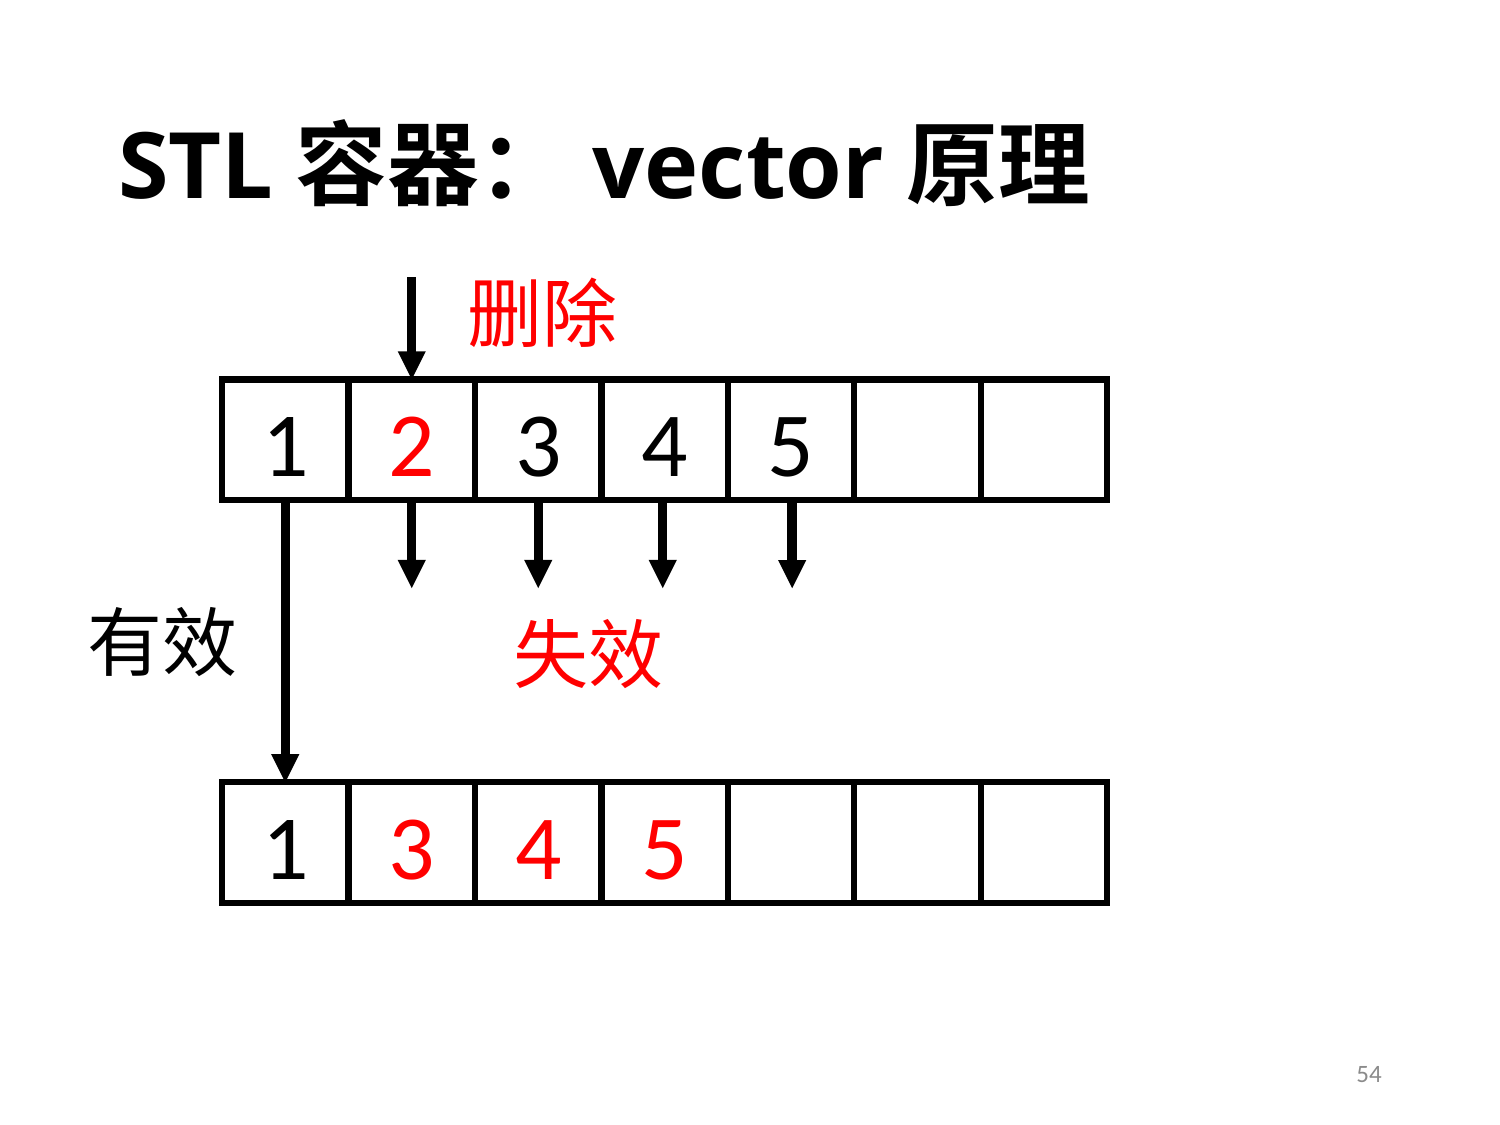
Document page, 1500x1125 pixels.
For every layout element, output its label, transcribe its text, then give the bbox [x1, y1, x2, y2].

text_box 删除 [452, 259, 633, 365]
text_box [222, 379, 1108, 500]
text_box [222, 782, 1108, 903]
slide_number 54 [1059, 1042, 1397, 1103]
text_box 有效 [72, 588, 253, 693]
text_box 失效 [498, 600, 679, 706]
title STL容器：vector原理 [103, 59, 1397, 278]
